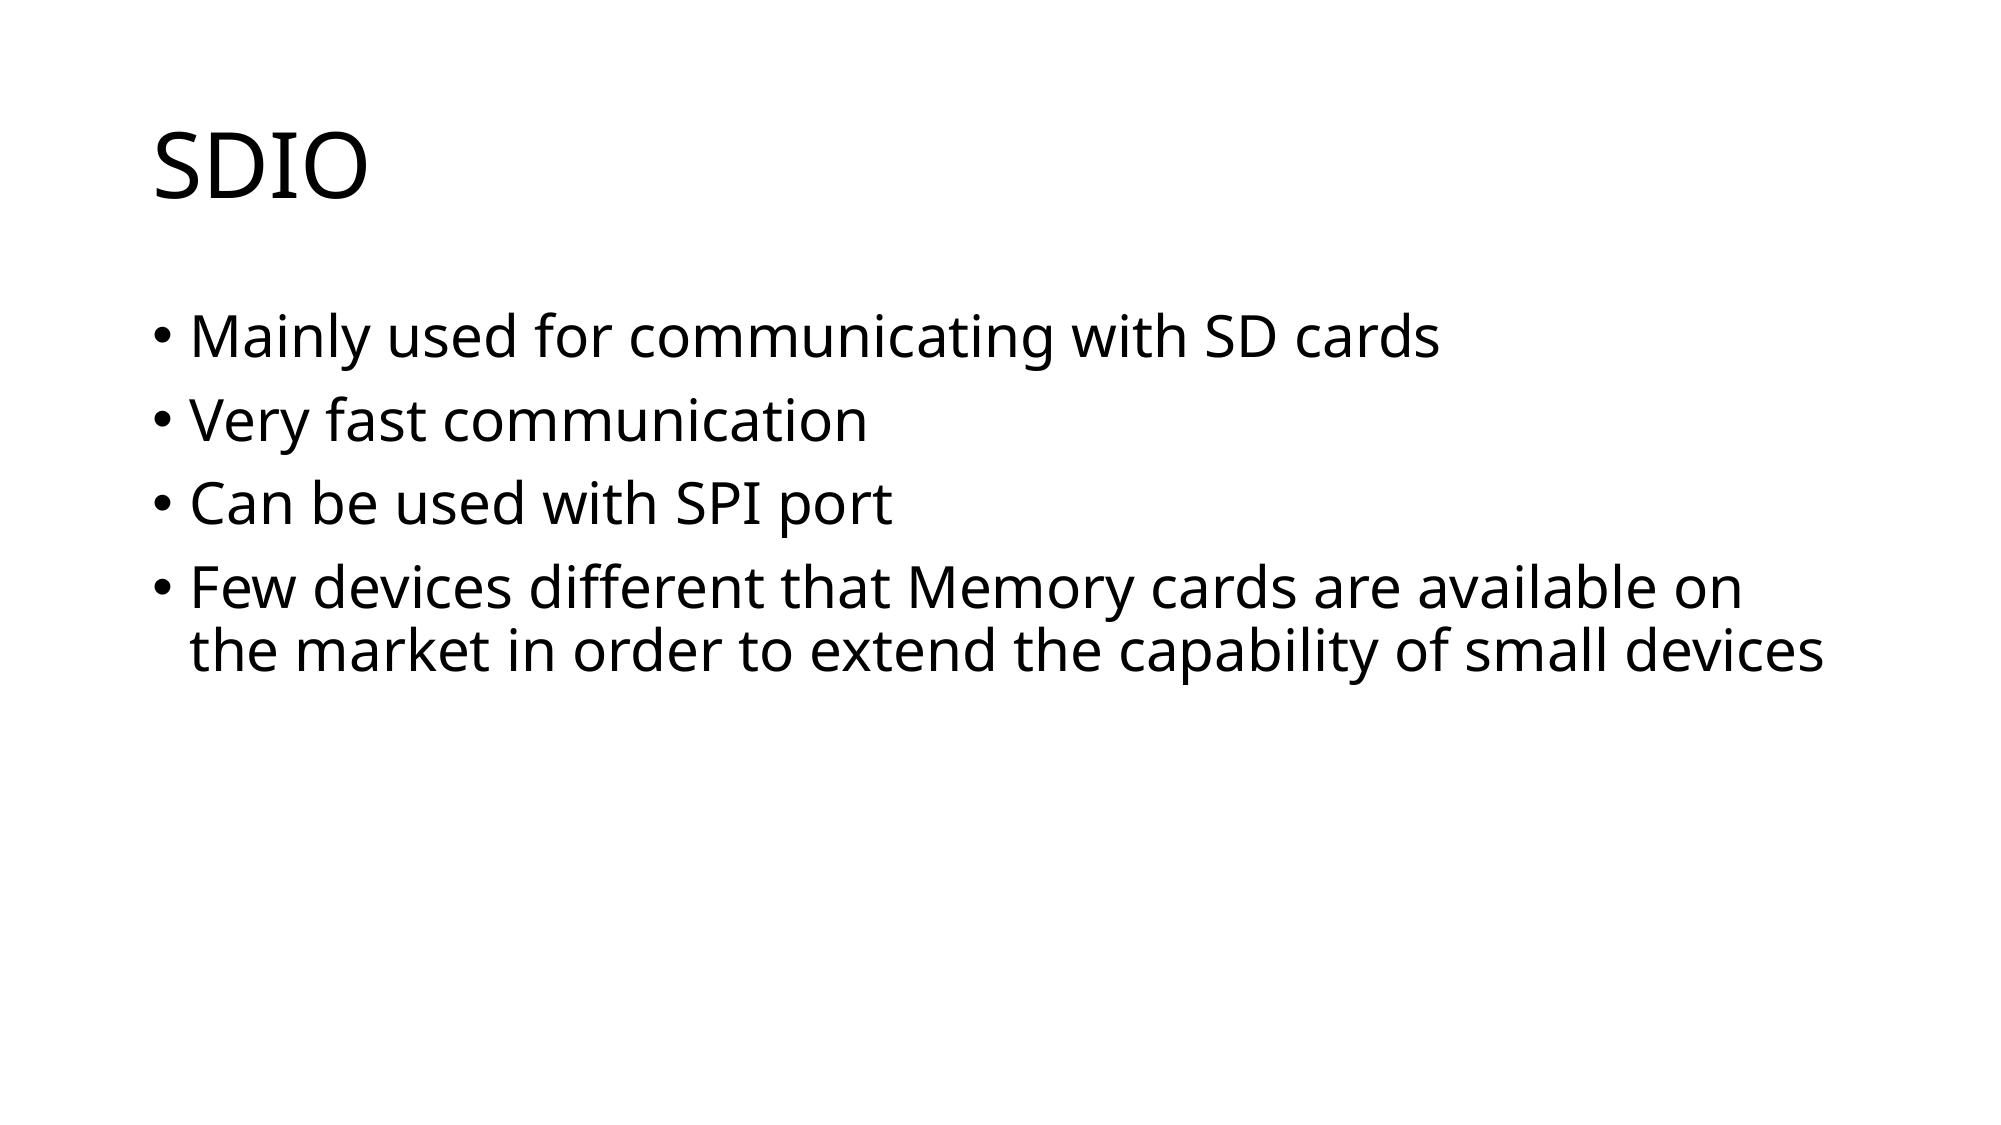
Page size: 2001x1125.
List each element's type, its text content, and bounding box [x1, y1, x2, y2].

list Mainly used for communicating with SD cards Very fast communication Can be used with SPI port Few devices different that Memory cards are available on the market in order to extend the capability of small devices [137, 299, 1863, 1014]
title SDIO [137, 59, 1863, 278]
